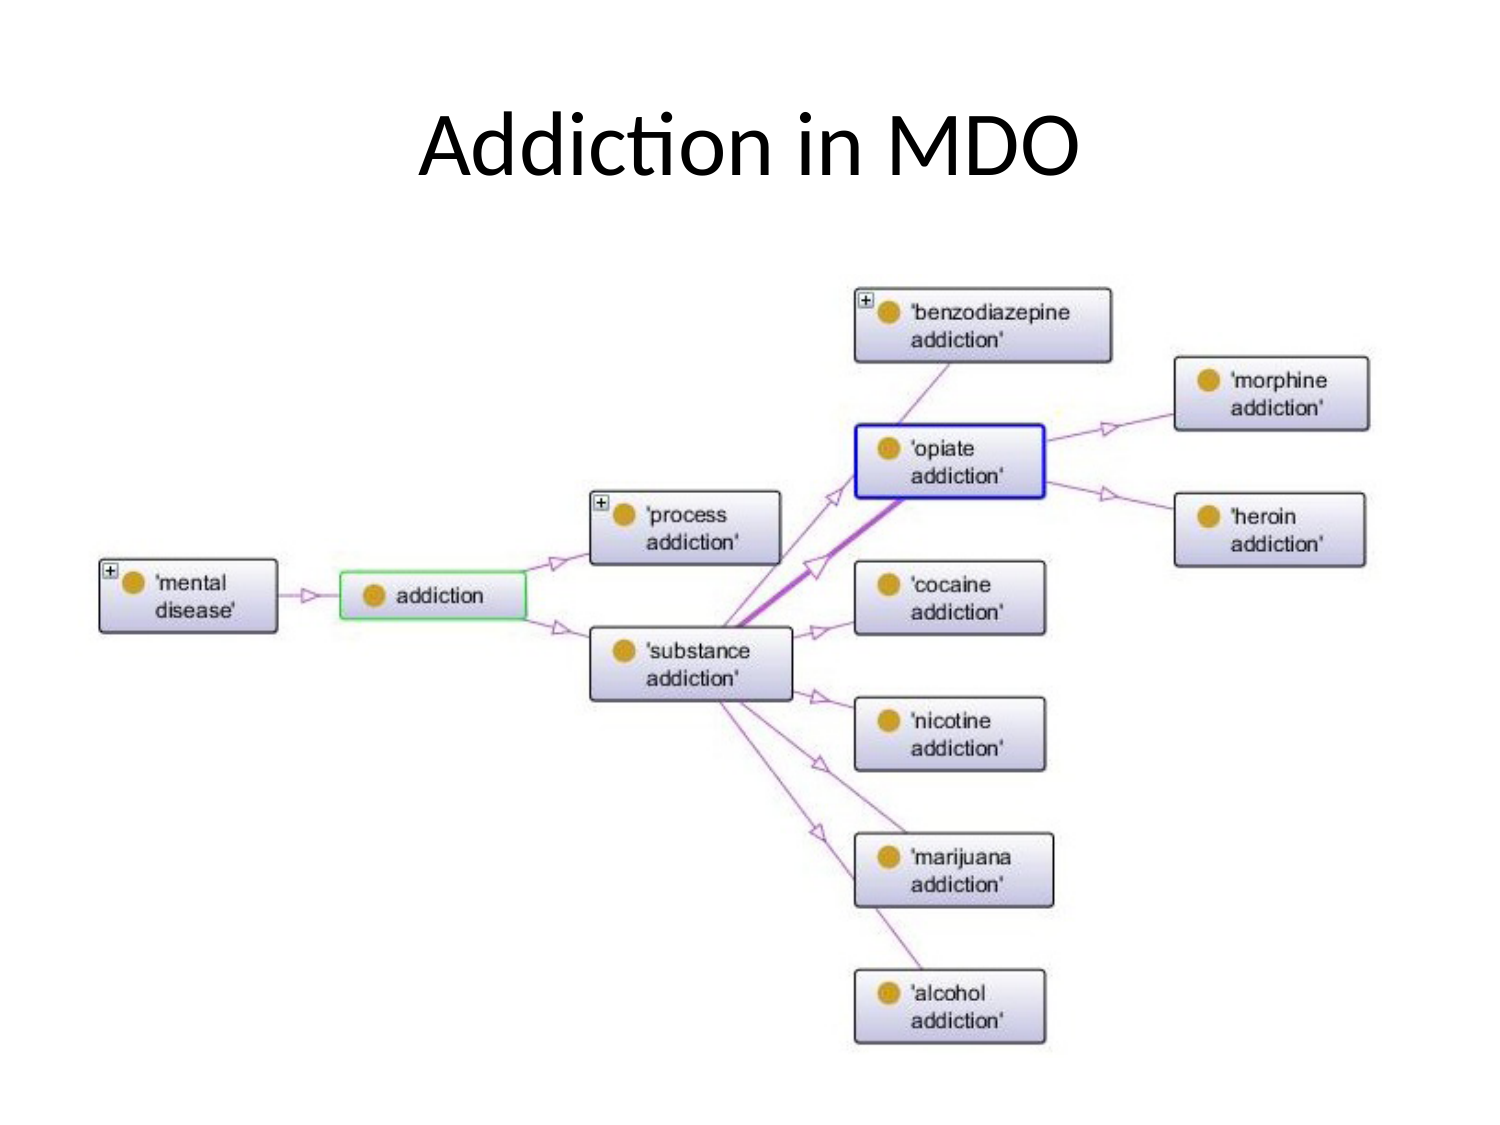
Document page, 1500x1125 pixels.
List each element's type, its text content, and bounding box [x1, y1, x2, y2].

title Addiction in MDO [75, 45, 1425, 233]
picture [74, 274, 1382, 1059]
